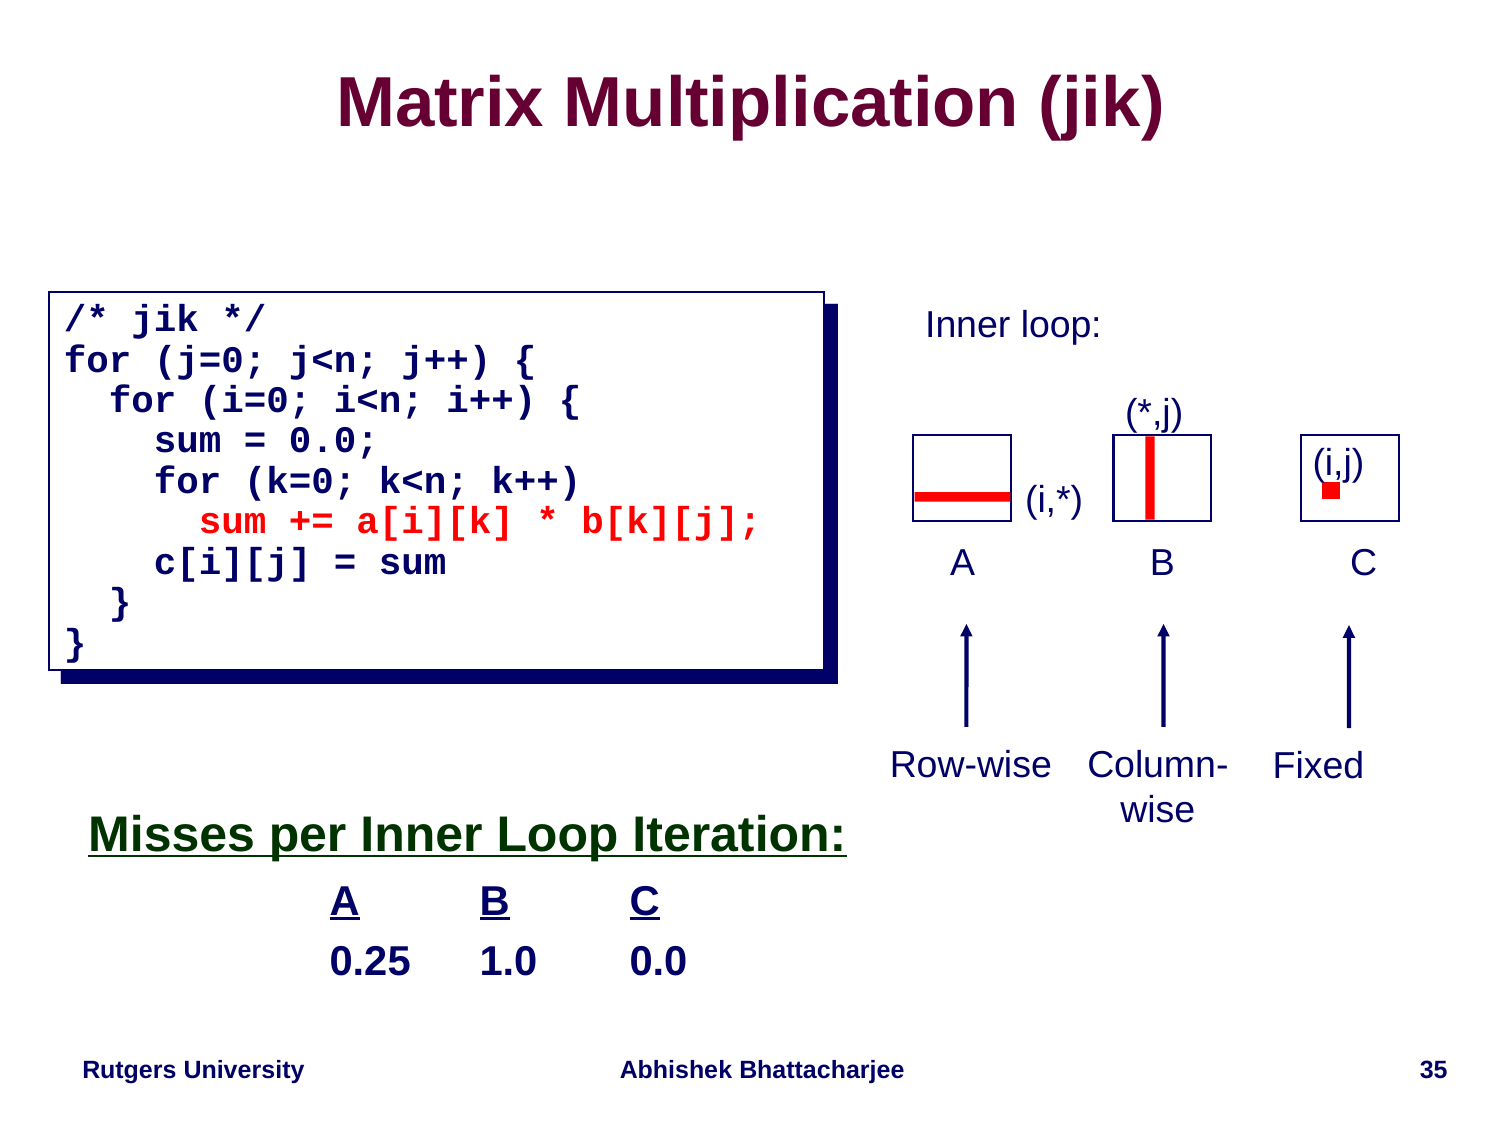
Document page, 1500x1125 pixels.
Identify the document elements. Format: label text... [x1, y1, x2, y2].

text_box B [1135, 530, 1190, 591]
text_box A [935, 530, 990, 591]
text_box [1113, 435, 1212, 521]
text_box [873, 623, 1068, 794]
text_box Misses per Inner Loop Iteration: A B C 0.25 1.0 0.0 [72, 798, 863, 1000]
text_box (*,j) [1110, 380, 1199, 441]
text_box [1256, 624, 1380, 795]
text_box (i,*) [1010, 468, 1099, 528]
title Matrix Multiplication (jik) [46, 40, 1456, 169]
text_box (i,j) [1297, 430, 1380, 491]
text_box [1300, 435, 1399, 521]
text_box /* jik */ for (j=0; j<n; j++) { for (i=0; i<n; i++) { sum = 0.0; for (k=0; k<n; k++) sum += a[i][k] * b[k][j]; c[i][j] = sum } } [49, 291, 824, 671]
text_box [1071, 623, 1245, 839]
text_box C [1335, 530, 1392, 591]
text_box Inner loop: [910, 293, 1117, 353]
text_box [913, 435, 1012, 521]
